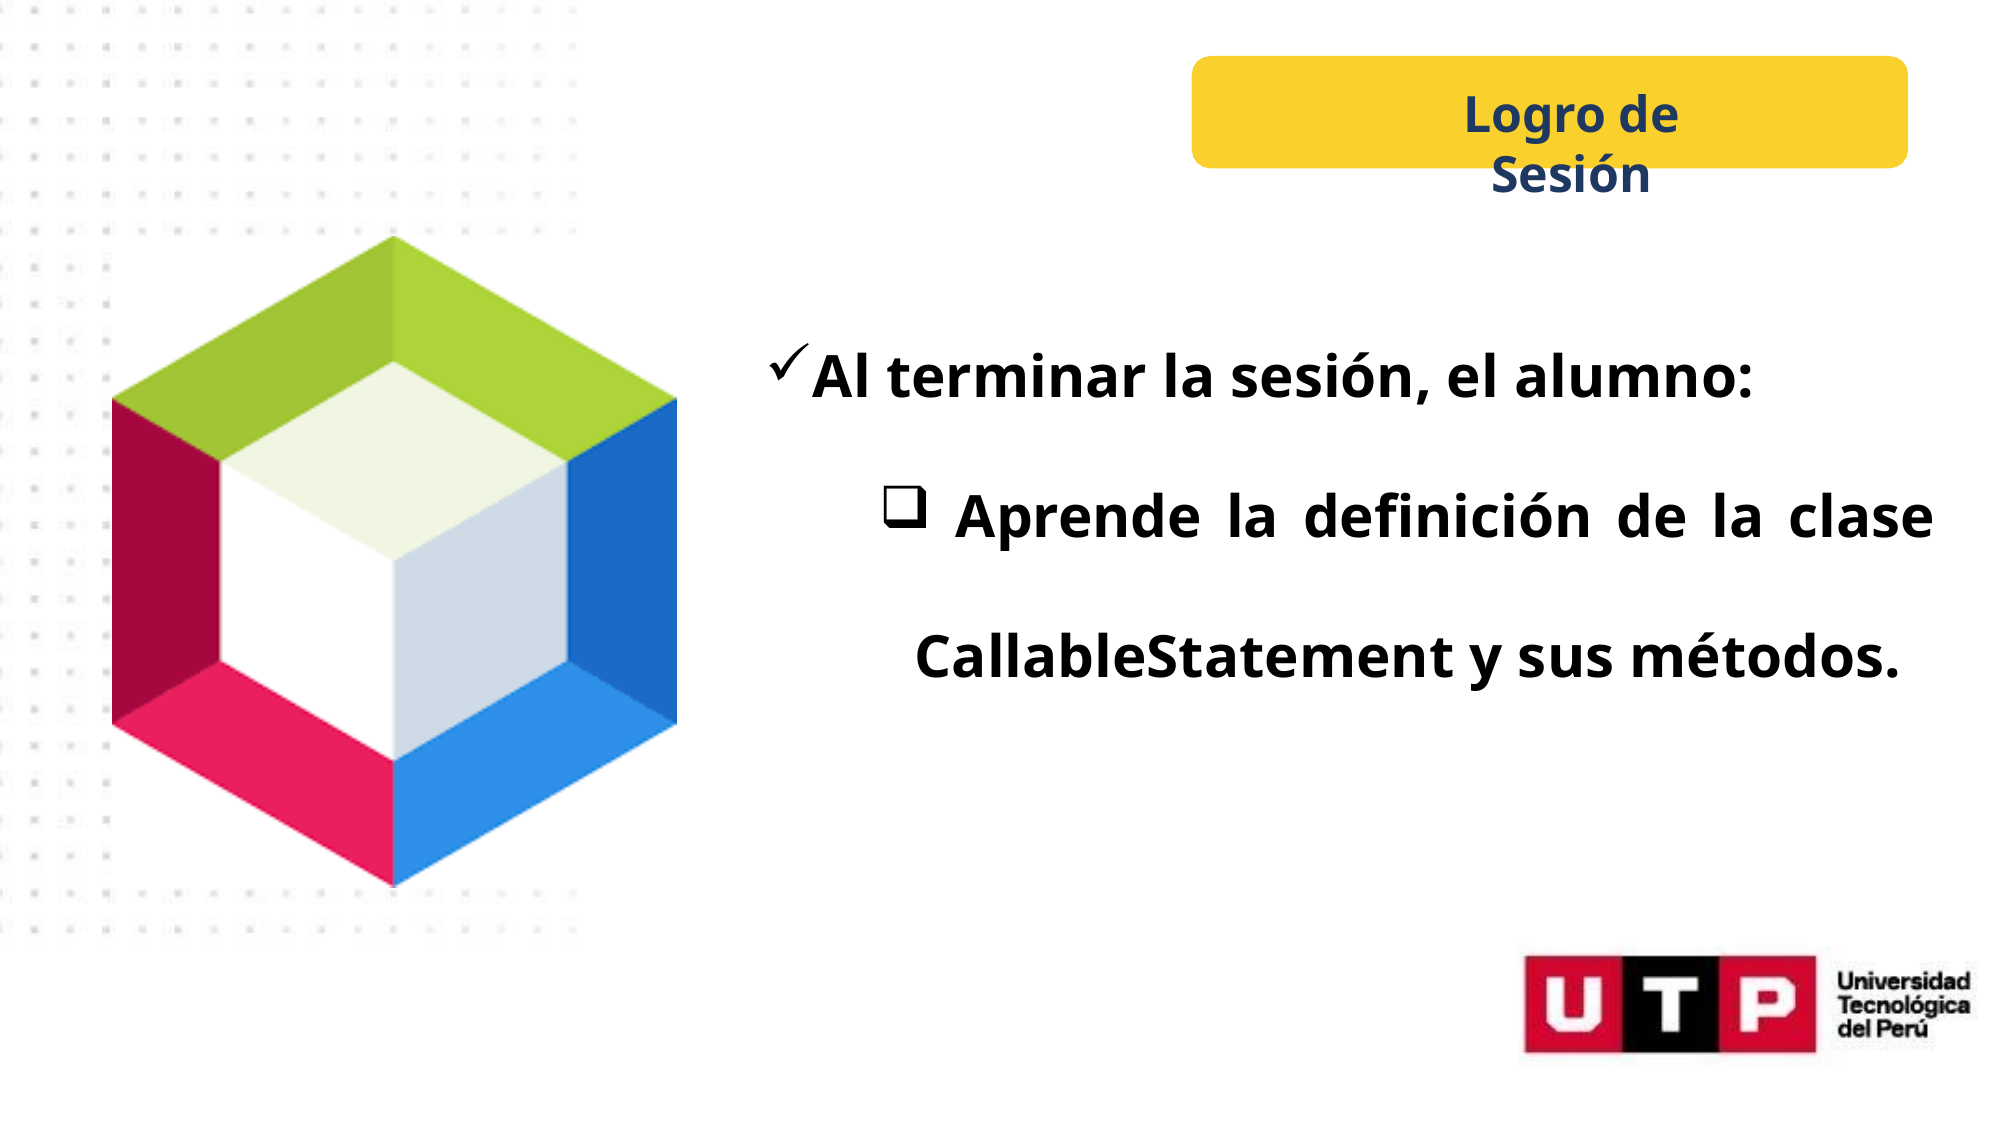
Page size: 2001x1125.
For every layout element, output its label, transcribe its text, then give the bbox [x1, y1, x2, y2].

picture [0, 0, 678, 963]
text_box Al terminar la sesión, el alumno: Aprende la definición de la clase CallableStatement y sus métodos. [749, 262, 1950, 862]
text_box [1191, 55, 1909, 169]
picture [1439, 899, 1978, 1125]
title Logro de Sesión [399, 80, 1763, 271]
